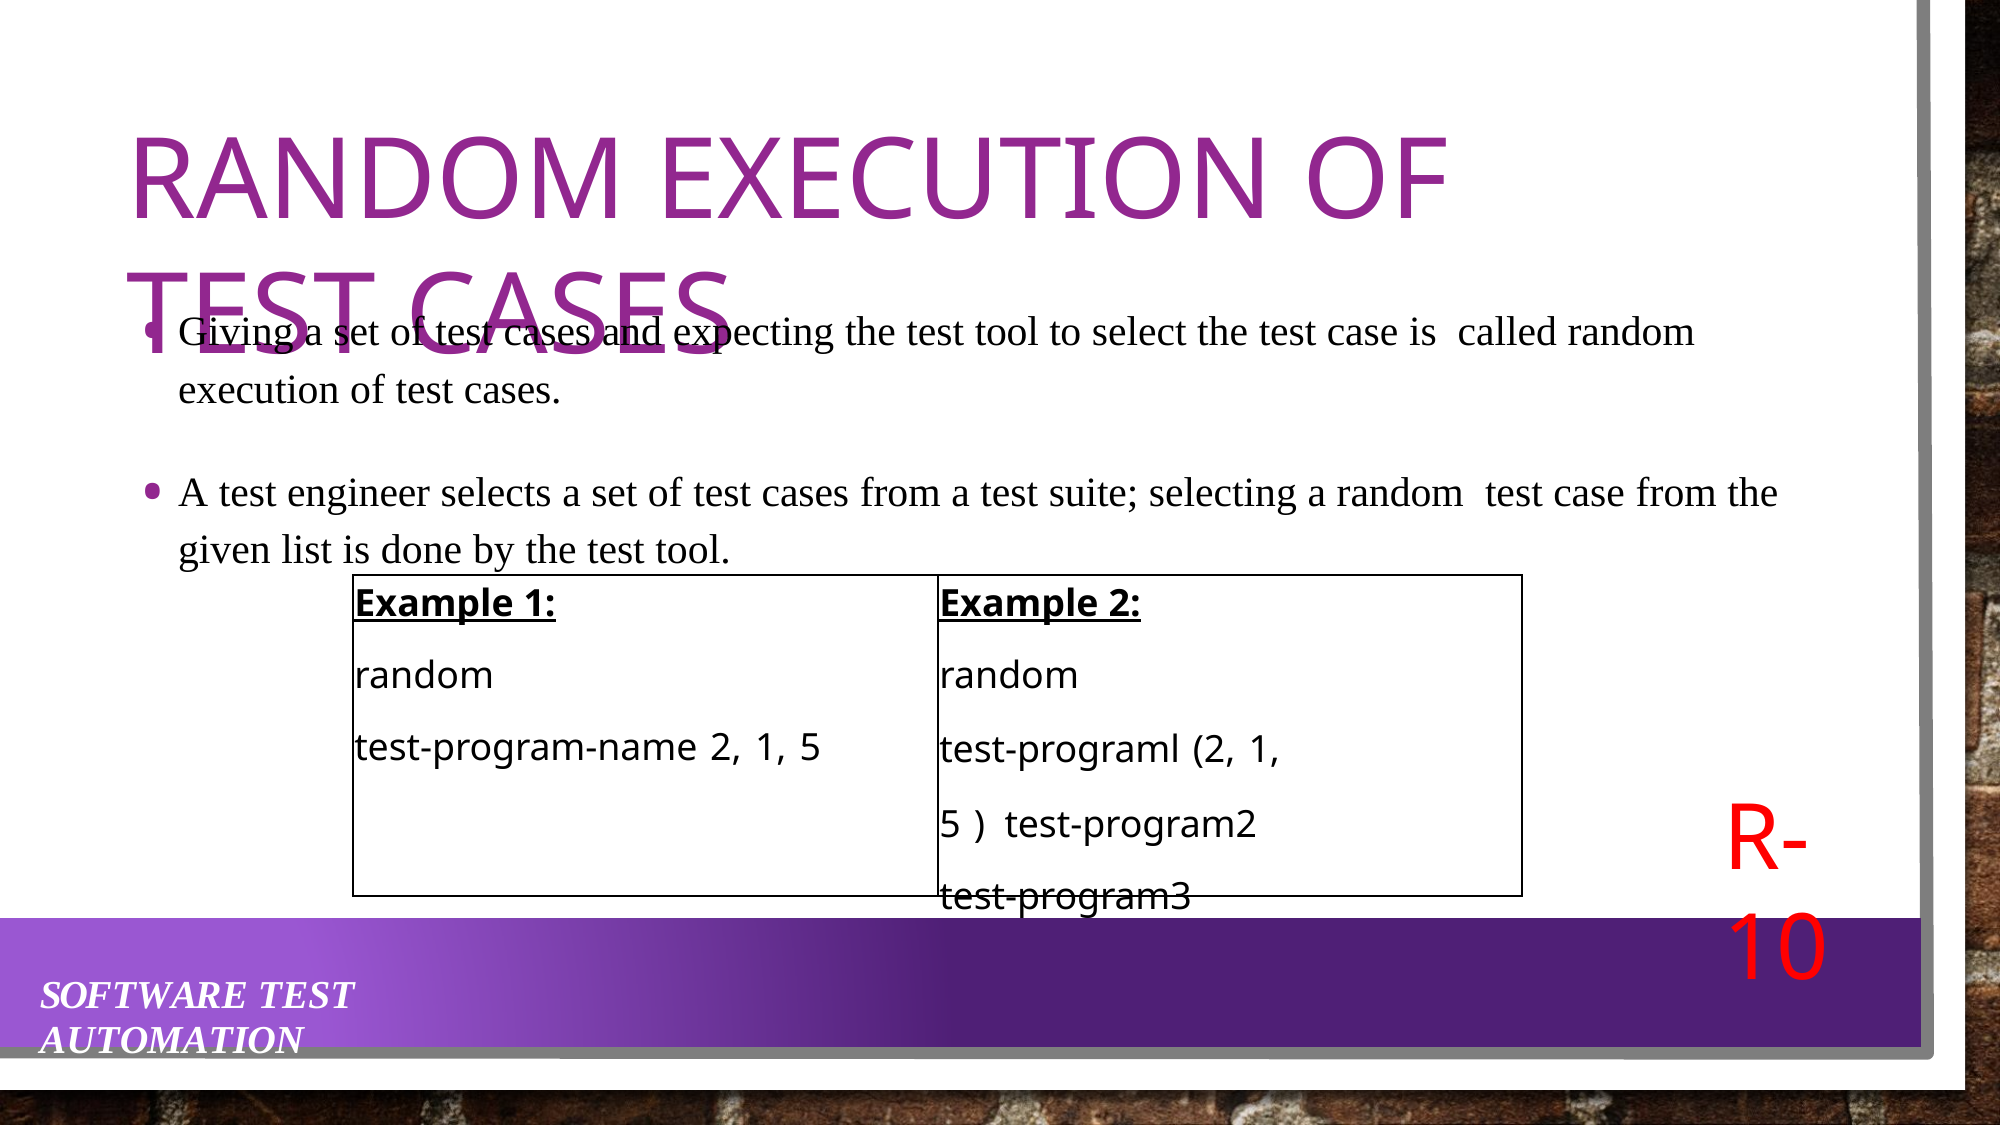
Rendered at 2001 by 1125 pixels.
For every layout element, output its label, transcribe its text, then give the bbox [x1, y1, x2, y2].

title RANDOM EXECUTION OF TEST CASES [124, 104, 1668, 377]
picture [0, 918, 1921, 1047]
table_header Example 1: random test-program-name 2, 1, 5 [354, 576, 937, 895]
text_box Giving a set of test cases and expecting the test tool to select the test case is called random execution of test cases. A test engineer selects a set of test cases from a test suite; selecting a random test case from the given list is done by the test tool. [138, 294, 1850, 572]
picture [0, 0, 2000, 1125]
table_header Example 2: random test-programl (2, 1, 5 ) test-program2 test-program3 [939, 576, 1521, 895]
text_box SOFTWARE TEST AUTOMATION [37, 970, 610, 1062]
text_box R-10 [1721, 775, 1887, 998]
